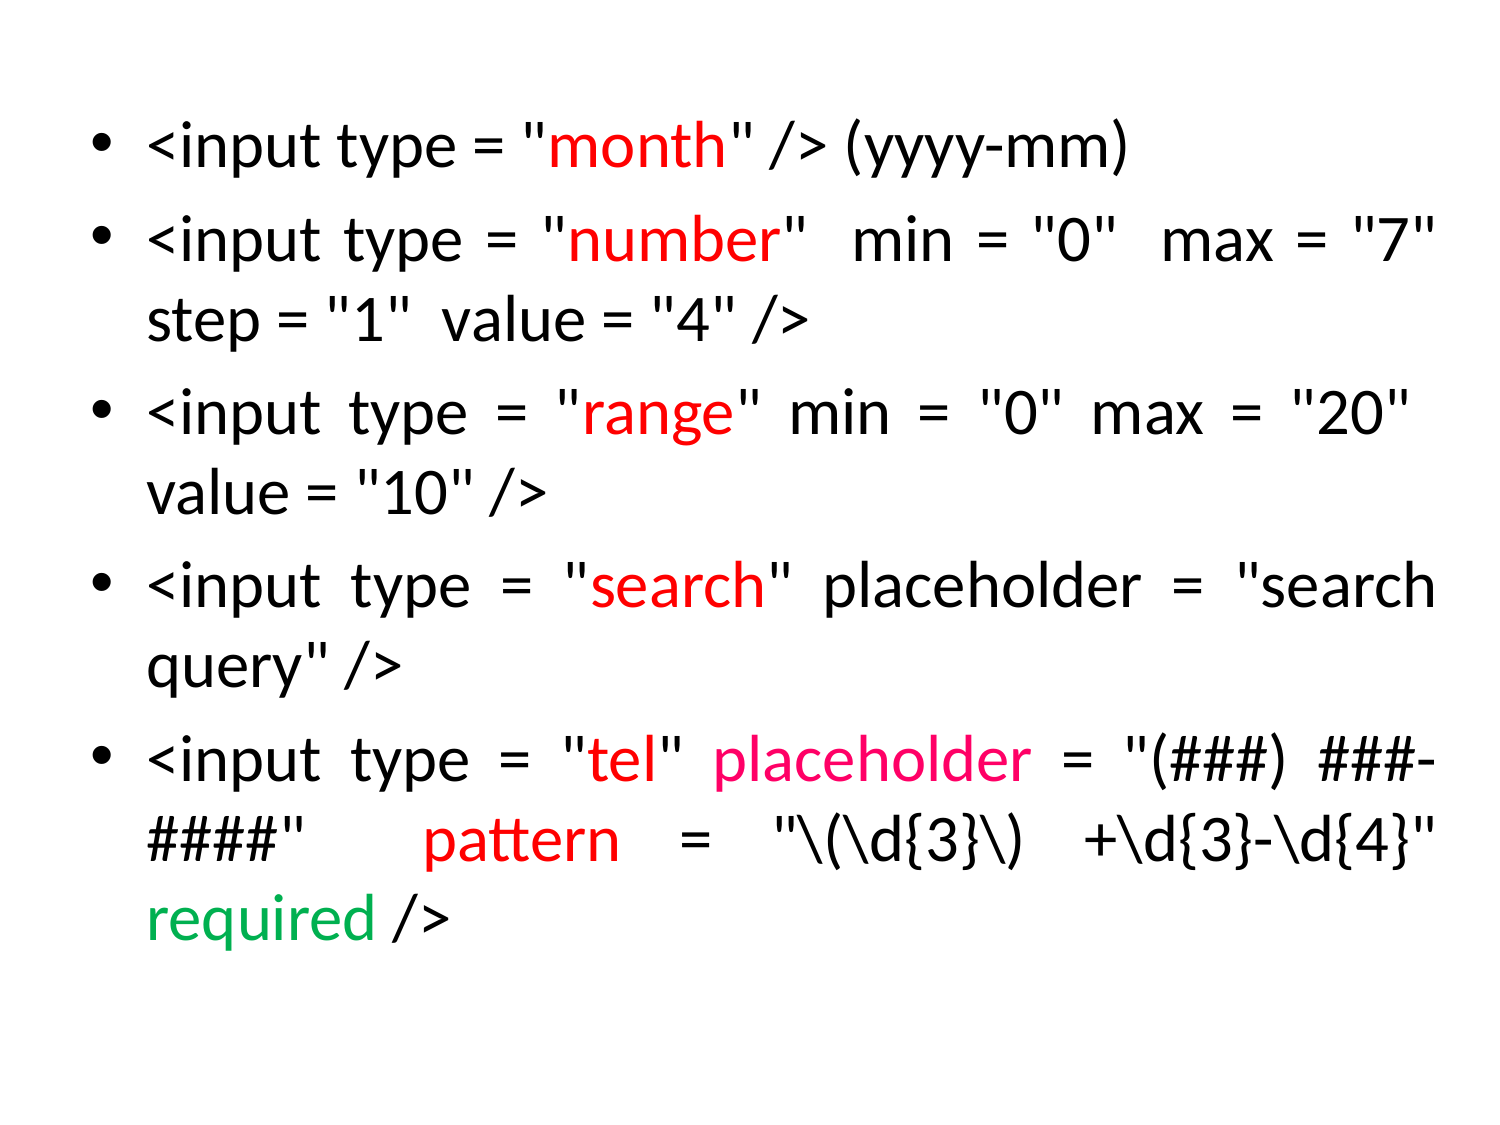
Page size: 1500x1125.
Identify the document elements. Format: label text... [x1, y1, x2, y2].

list <input type = "month" /> (yyyy-mm) <input type = "number" min = "0" max = "7" step = "1" value = "4" /> <input type = "range" min = "0" max = "20" value = "10" /> <input type = "search" placeholder = "search query" /> <input type = "tel" placeholder = "(###) ###-####" pattern = "\(\d{3}\) +\d{3}-\d{4}" required /> [75, 93, 1454, 1005]
